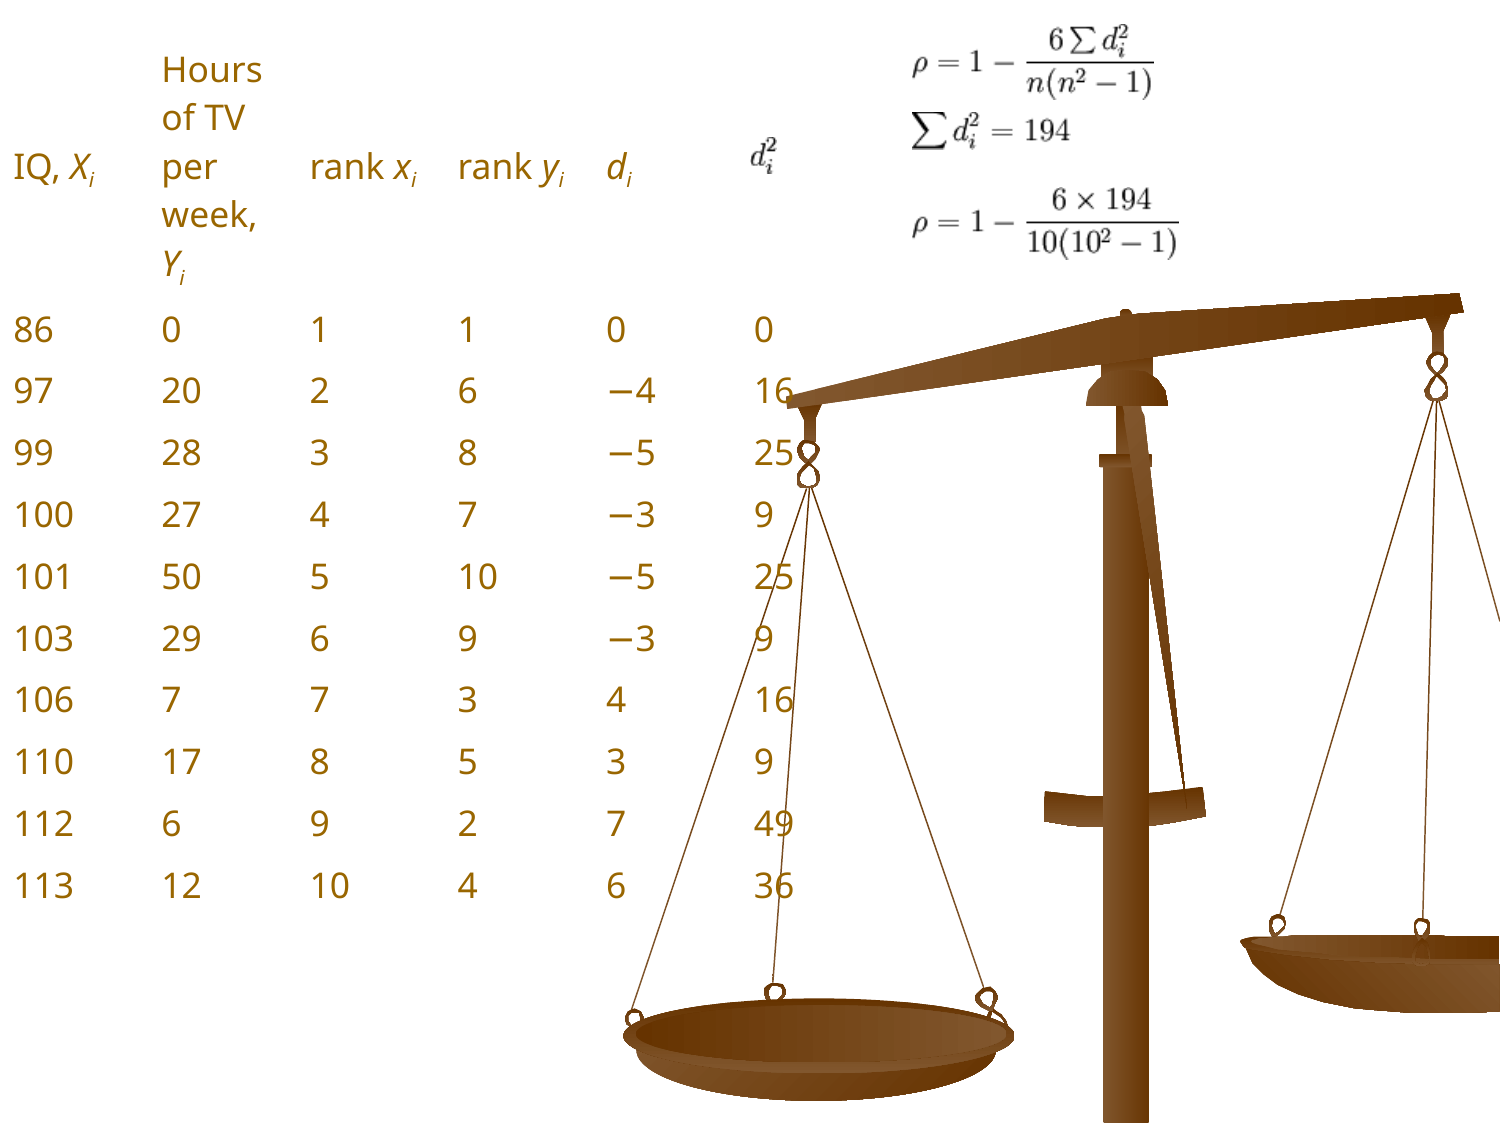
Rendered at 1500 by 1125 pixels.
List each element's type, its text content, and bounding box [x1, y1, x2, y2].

table_cell −5 [593, 545, 741, 606]
table_cell 6 [445, 359, 593, 421]
table_header [741, 38, 889, 298]
table_cell 10 [296, 854, 445, 915]
table_cell 28 [148, 421, 296, 483]
table_cell 4 [593, 668, 741, 730]
table_cell 101 [0, 545, 148, 606]
picture [912, 187, 1179, 260]
table_cell 25 [741, 421, 889, 483]
table_cell 12 [148, 854, 296, 915]
table_cell 9 [741, 483, 889, 545]
table_cell 36 [741, 854, 889, 915]
table_cell 0 [148, 298, 296, 359]
table_cell 16 [741, 359, 889, 421]
table_cell 2 [296, 359, 445, 421]
table_cell 4 [445, 854, 593, 915]
table_cell 27 [148, 483, 296, 545]
picture [912, 112, 1071, 151]
table_cell 99 [0, 421, 148, 483]
table_cell 29 [148, 606, 296, 668]
table_cell 86 [0, 298, 148, 359]
table_cell 5 [445, 730, 593, 792]
table_cell 100 [0, 483, 148, 545]
table_cell 1 [296, 298, 445, 359]
table_header IQ, Xi [0, 38, 148, 298]
table_cell 1 [445, 298, 593, 359]
table_cell 0 [741, 298, 889, 359]
table_cell 3 [445, 668, 593, 730]
table_cell 5 [296, 545, 445, 606]
table_cell 9 [445, 606, 593, 668]
table_cell 3 [296, 421, 445, 483]
table_cell 9 [741, 730, 889, 792]
table_header Hours of TV per week, Yi [148, 38, 296, 298]
table_cell 103 [0, 606, 148, 668]
table_cell 112 [0, 792, 148, 854]
picture [912, 24, 1154, 101]
table_cell 7 [593, 792, 741, 854]
table_cell −5 [593, 421, 741, 483]
table_cell 6 [296, 606, 445, 668]
table_cell 7 [445, 483, 593, 545]
table_cell 97 [0, 359, 148, 421]
table_cell 50 [148, 545, 296, 606]
table_cell 4 [296, 483, 445, 545]
table_cell 9 [296, 792, 445, 854]
table_cell 25 [741, 545, 889, 606]
table_cell 2 [445, 792, 593, 854]
table_cell 0 [593, 298, 741, 359]
table_cell 106 [0, 668, 148, 730]
table_cell −4 [593, 359, 741, 421]
table_cell 7 [296, 668, 445, 730]
table_cell 17 [148, 730, 296, 792]
table_cell 8 [445, 421, 593, 483]
table_cell 49 [741, 792, 889, 854]
table_cell 6 [148, 792, 296, 854]
table_cell 20 [148, 359, 296, 421]
table_cell 8 [296, 730, 445, 792]
table_cell 9 [741, 606, 889, 668]
table_cell −3 [593, 606, 741, 668]
table_cell −3 [593, 483, 741, 545]
picture [749, 137, 777, 174]
table_cell 113 [0, 854, 148, 915]
table_cell 16 [741, 668, 889, 730]
table_cell 6 [593, 854, 741, 915]
table_header rank yi [445, 38, 593, 298]
table_header di [593, 38, 741, 298]
table_header rank xi [296, 38, 445, 298]
table_cell 7 [148, 668, 296, 730]
table_cell 10 [445, 545, 593, 606]
table_cell 3 [593, 730, 741, 792]
table_cell 110 [0, 730, 148, 792]
